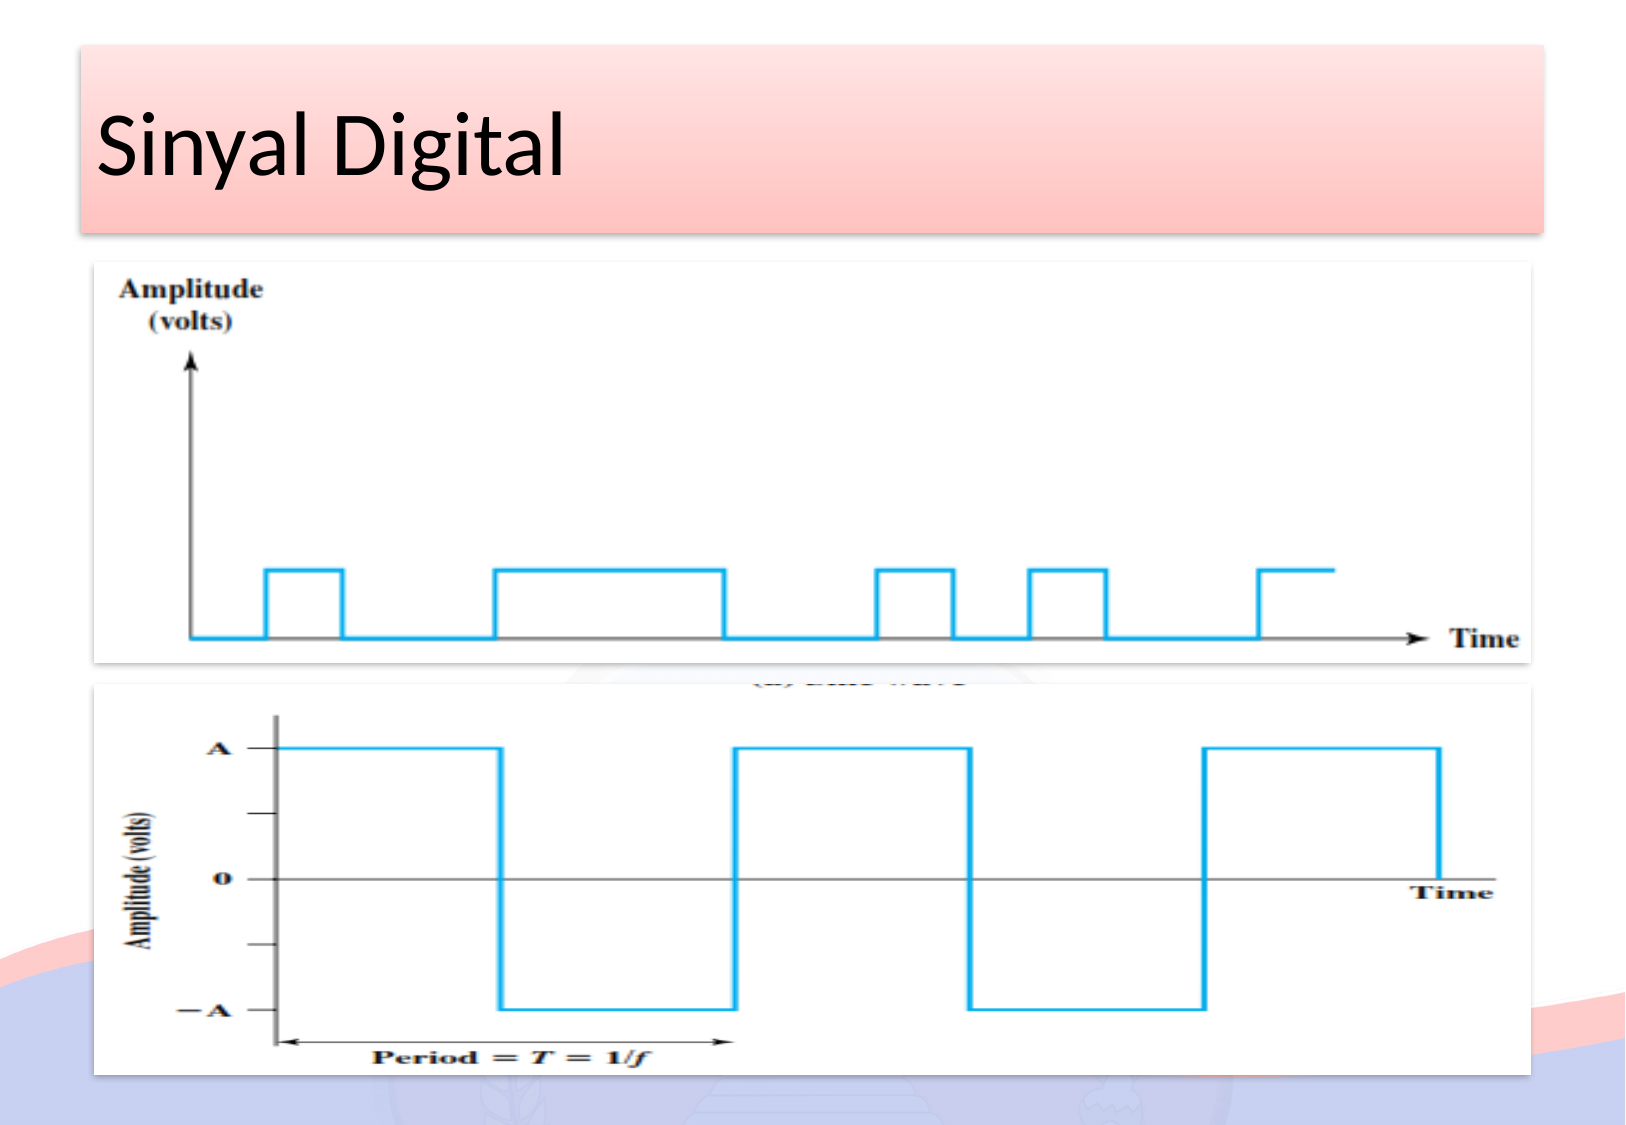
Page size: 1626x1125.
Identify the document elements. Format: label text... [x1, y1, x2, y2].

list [94, 262, 1531, 663]
picture [0, 0, 1626, 1125]
title Sinyal Digital [80, 44, 1544, 233]
